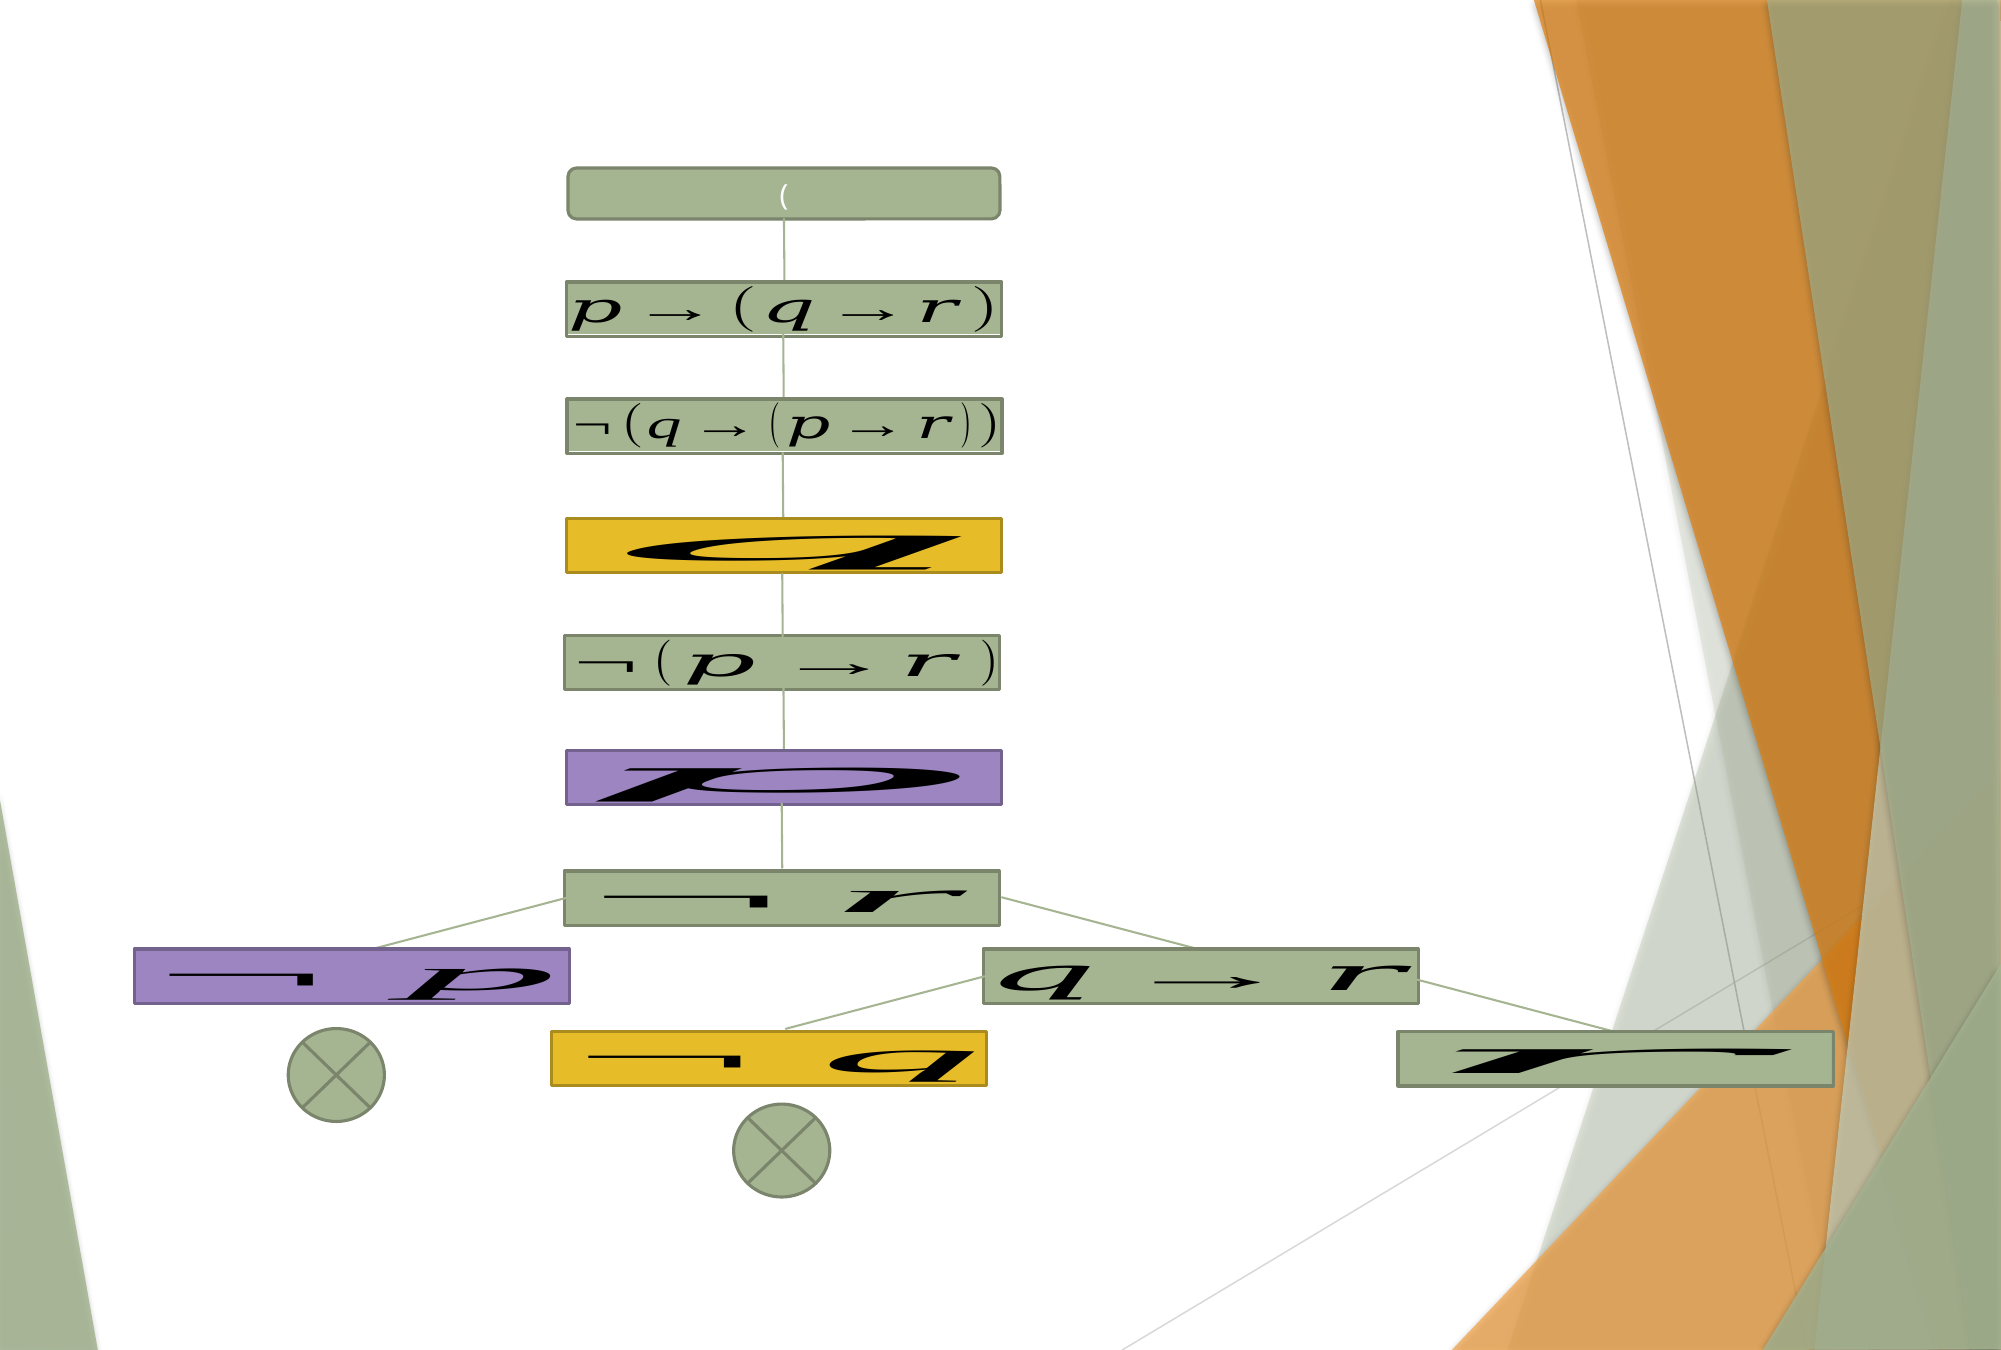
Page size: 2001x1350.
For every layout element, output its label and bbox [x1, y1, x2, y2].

text_box [1416, 978, 1616, 1033]
text_box [286, 1026, 386, 1124]
text_box [366, 897, 567, 952]
text_box [785, 975, 986, 1030]
text_box [732, 1102, 832, 1199]
text_box [1001, 896, 1202, 951]
